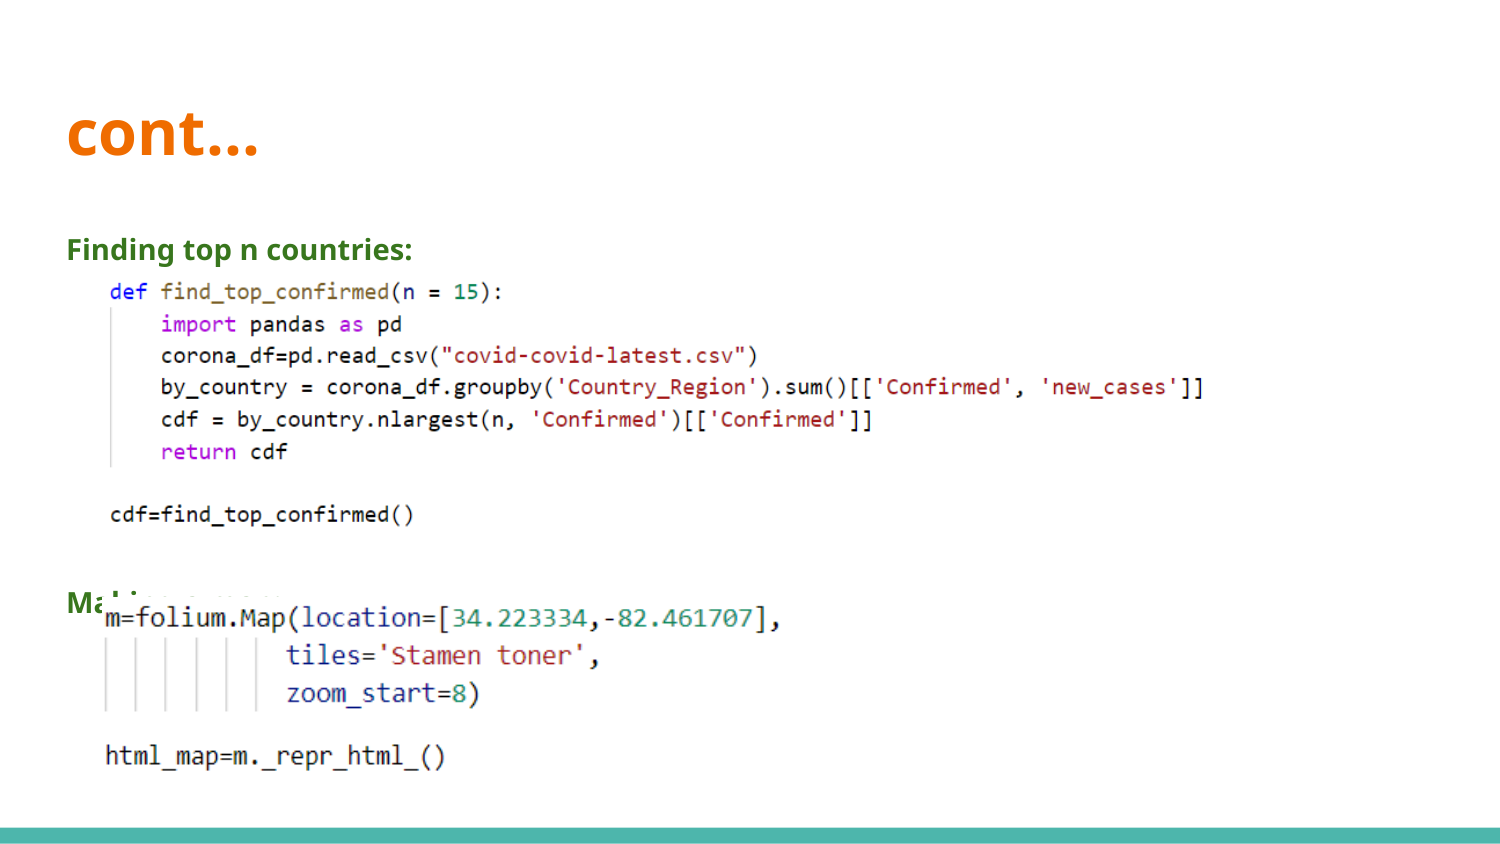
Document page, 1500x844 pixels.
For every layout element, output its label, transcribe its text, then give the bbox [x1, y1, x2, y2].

picture [102, 731, 462, 777]
list Finding top n countries: Making a map: [51, 207, 1449, 750]
title cont... [51, 72, 1449, 189]
picture [102, 276, 1216, 538]
picture [102, 597, 808, 718]
